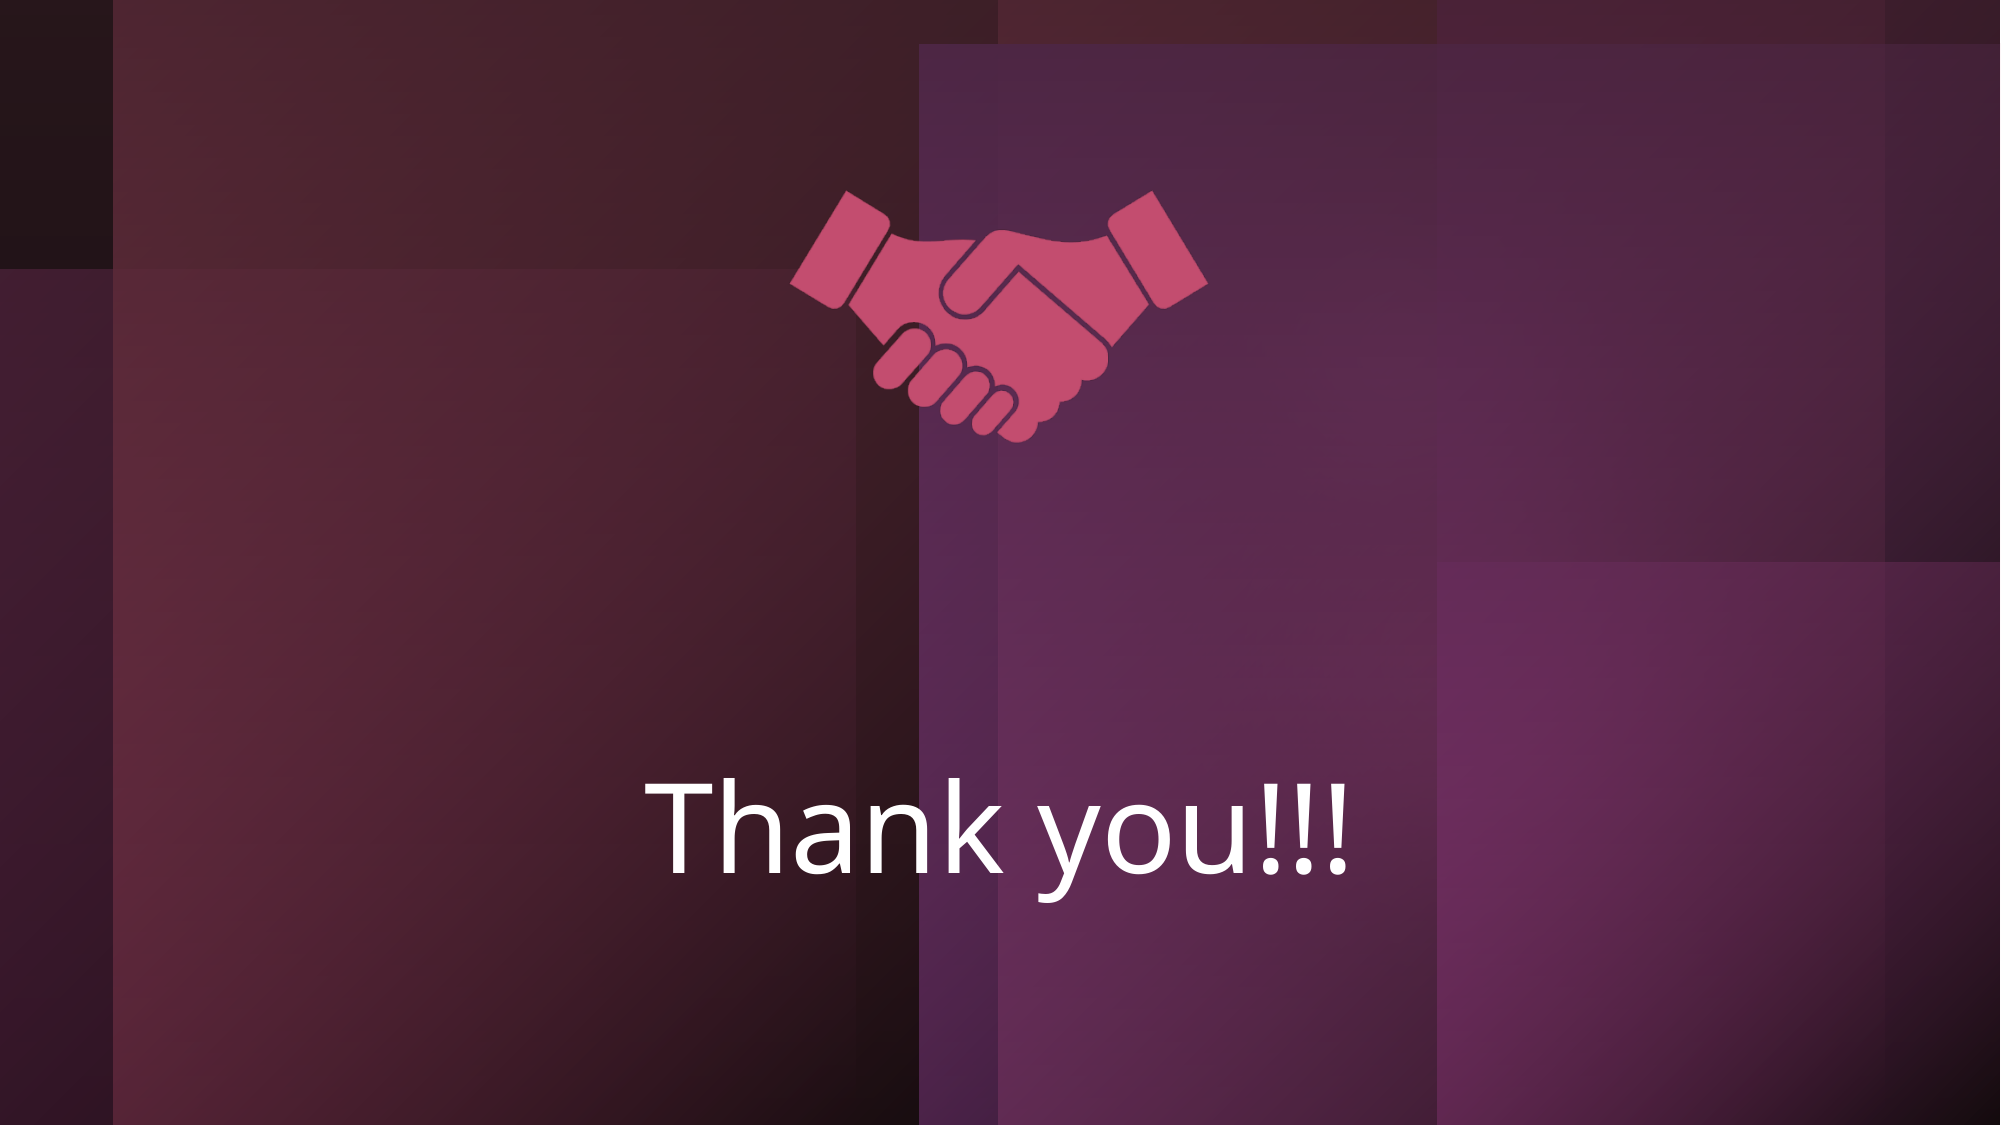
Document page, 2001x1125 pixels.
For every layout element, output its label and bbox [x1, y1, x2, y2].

text_box [0, 0, 2000, 1125]
picture [771, 90, 1227, 545]
